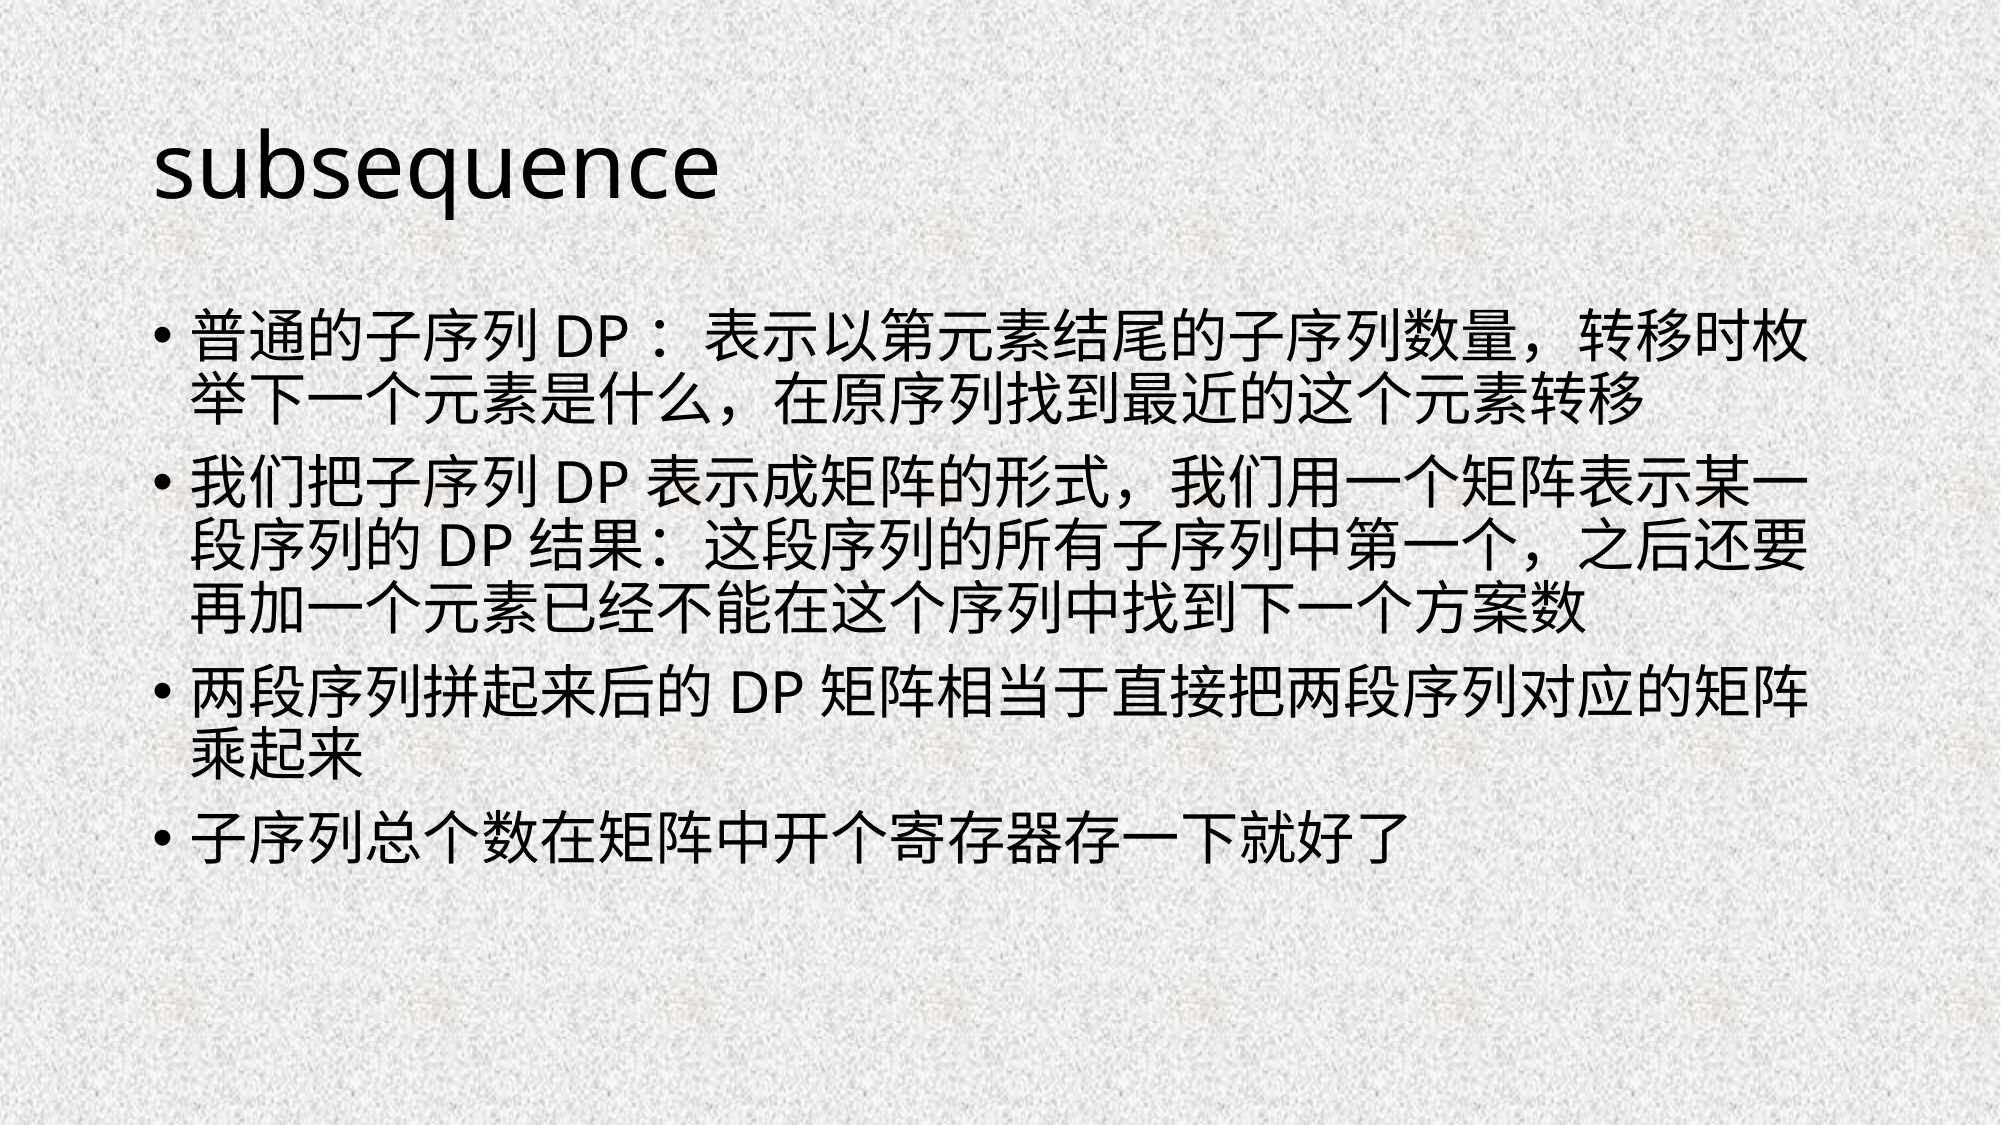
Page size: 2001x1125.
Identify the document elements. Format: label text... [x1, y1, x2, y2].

picture [0, 0, 2001, 1125]
title subsequence [137, 59, 1863, 278]
